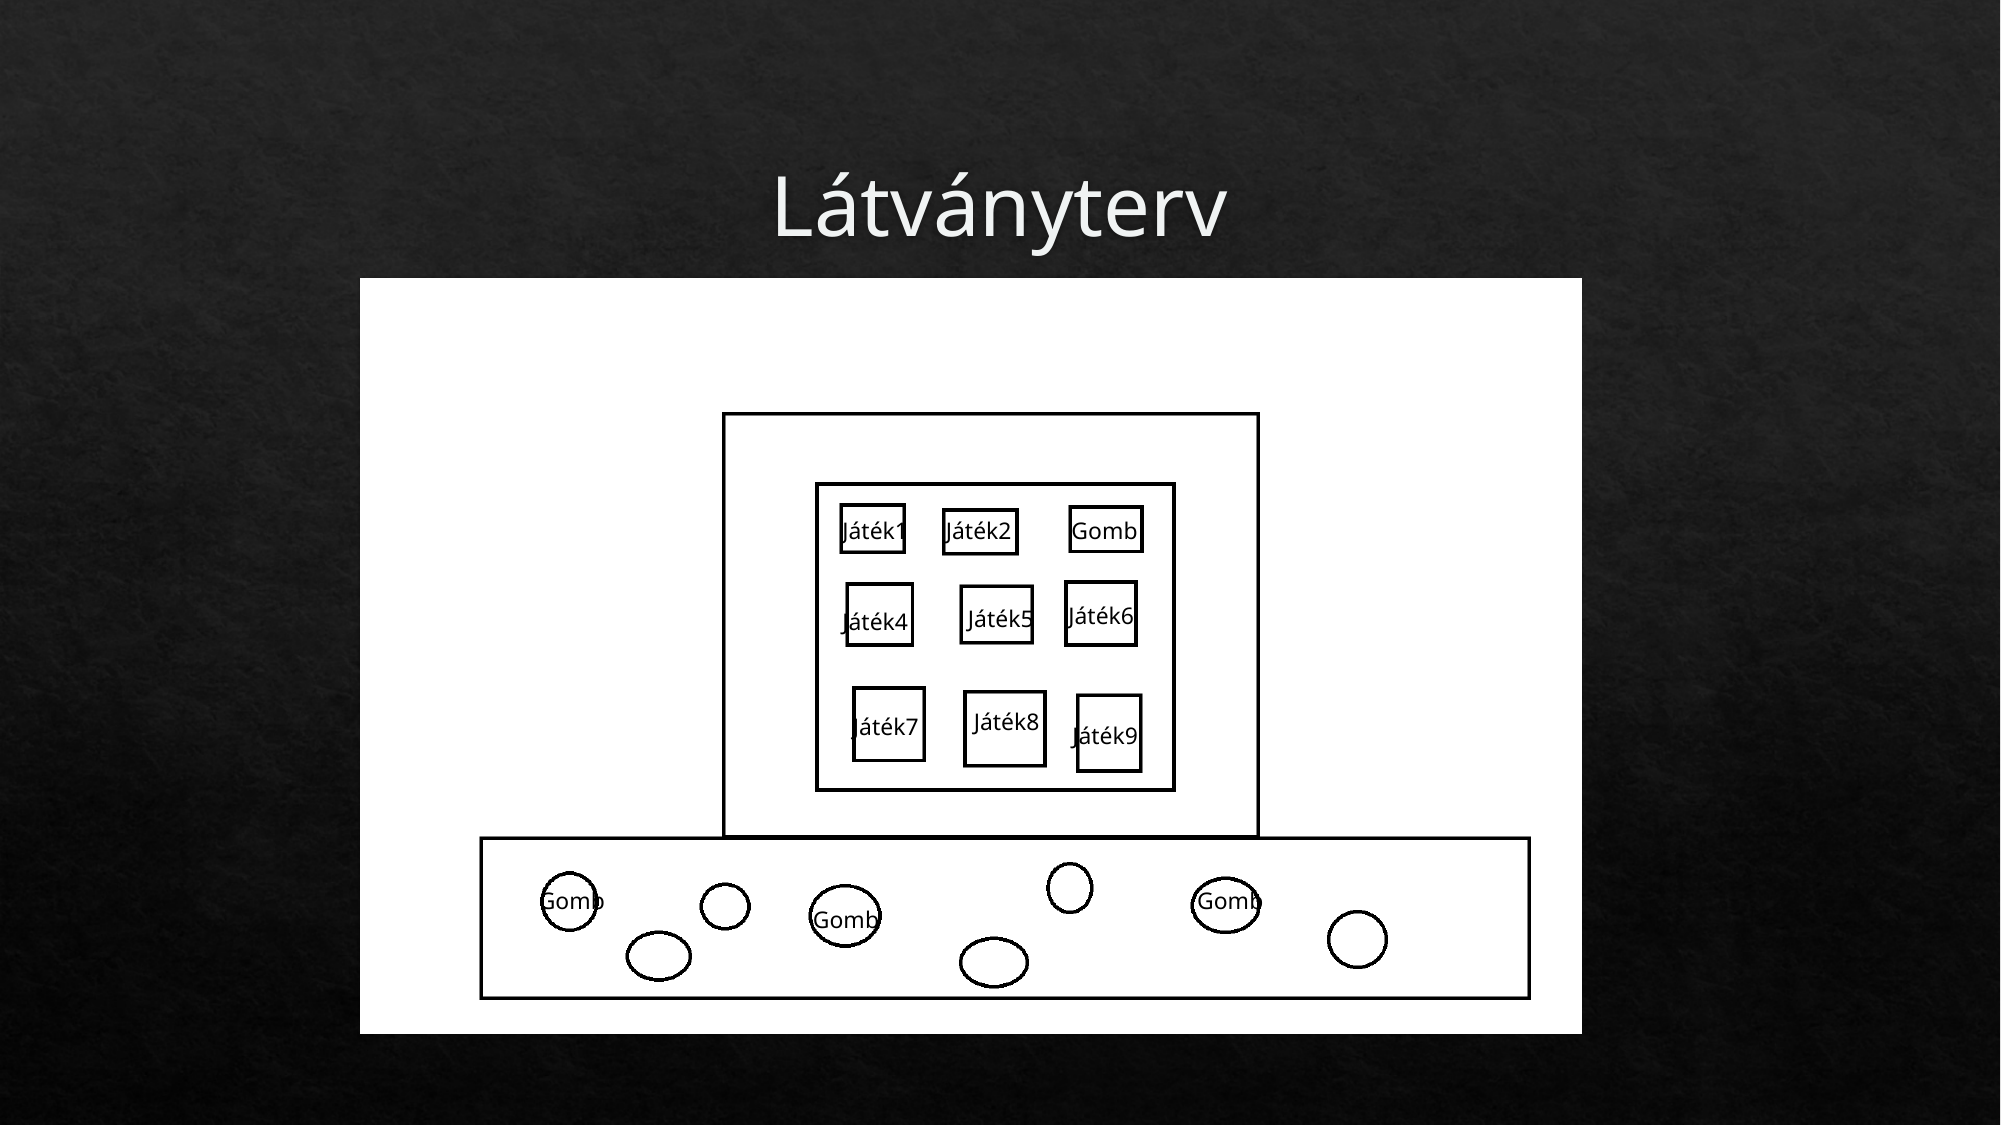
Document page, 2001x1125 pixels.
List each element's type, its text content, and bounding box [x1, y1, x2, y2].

title Látványterv [149, 99, 1849, 307]
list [360, 278, 1582, 1034]
